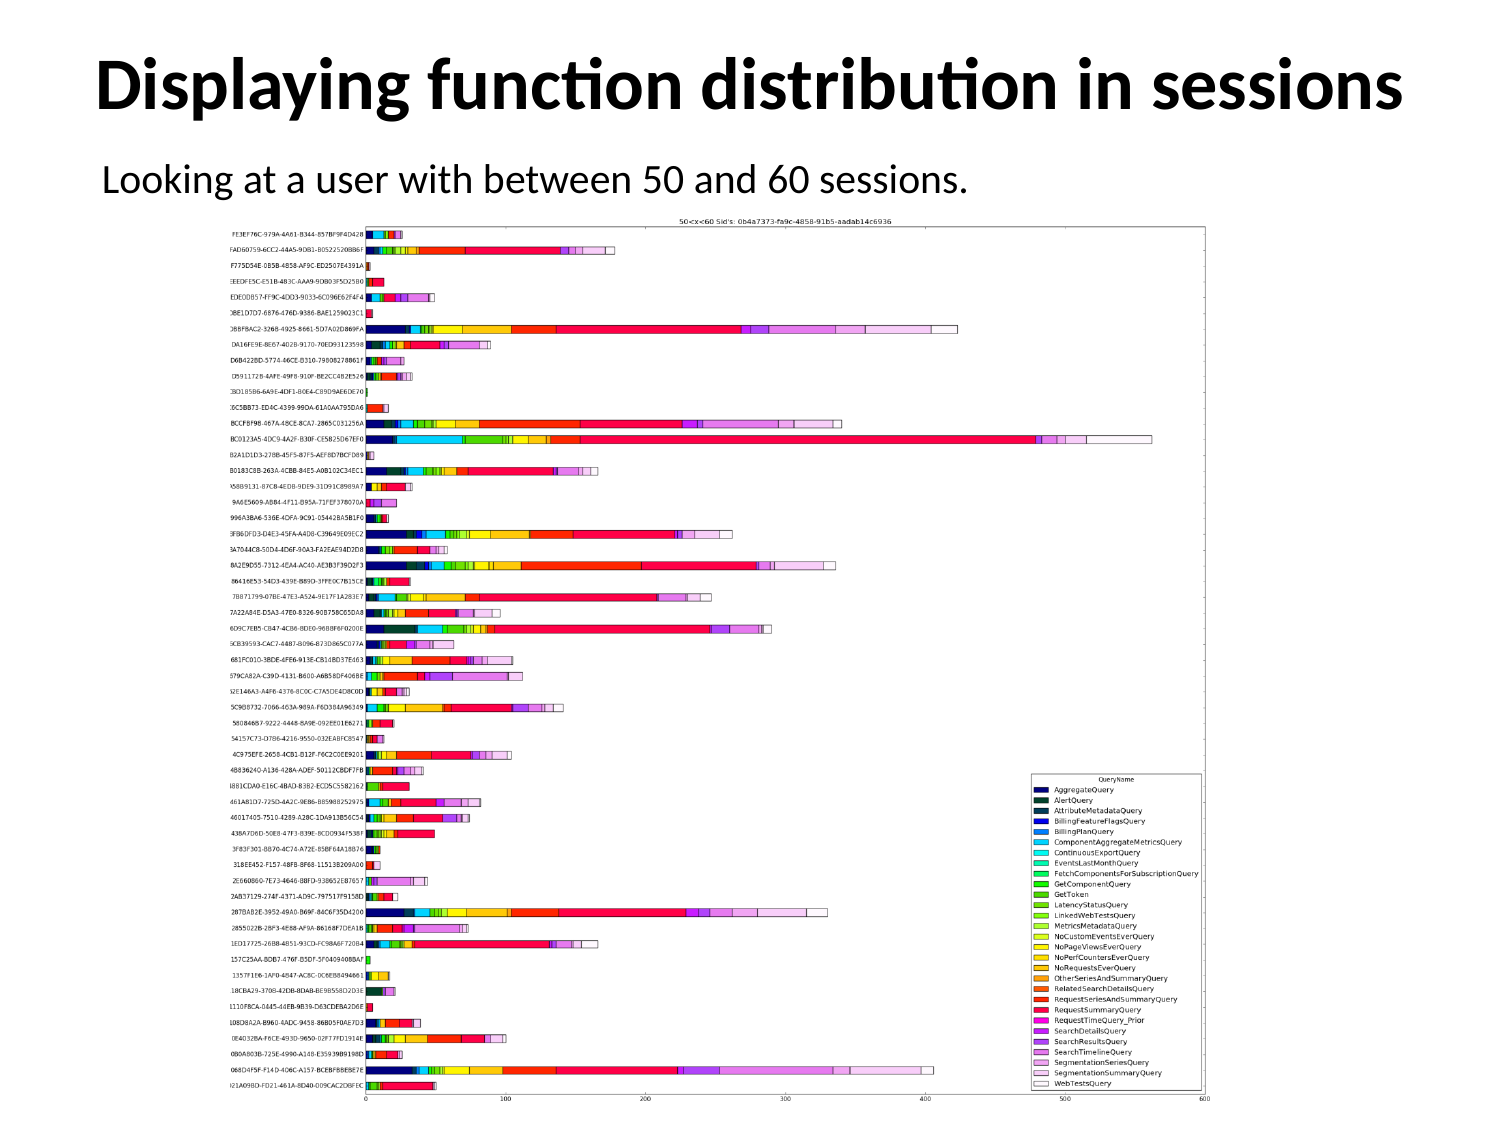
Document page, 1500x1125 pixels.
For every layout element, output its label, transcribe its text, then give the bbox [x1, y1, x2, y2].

list Looking at a user with between 50 and 60 sessions. [86, 144, 1483, 244]
picture [229, 207, 1235, 1121]
title Displaying function distribution in sessions [75, 0, 1425, 174]
